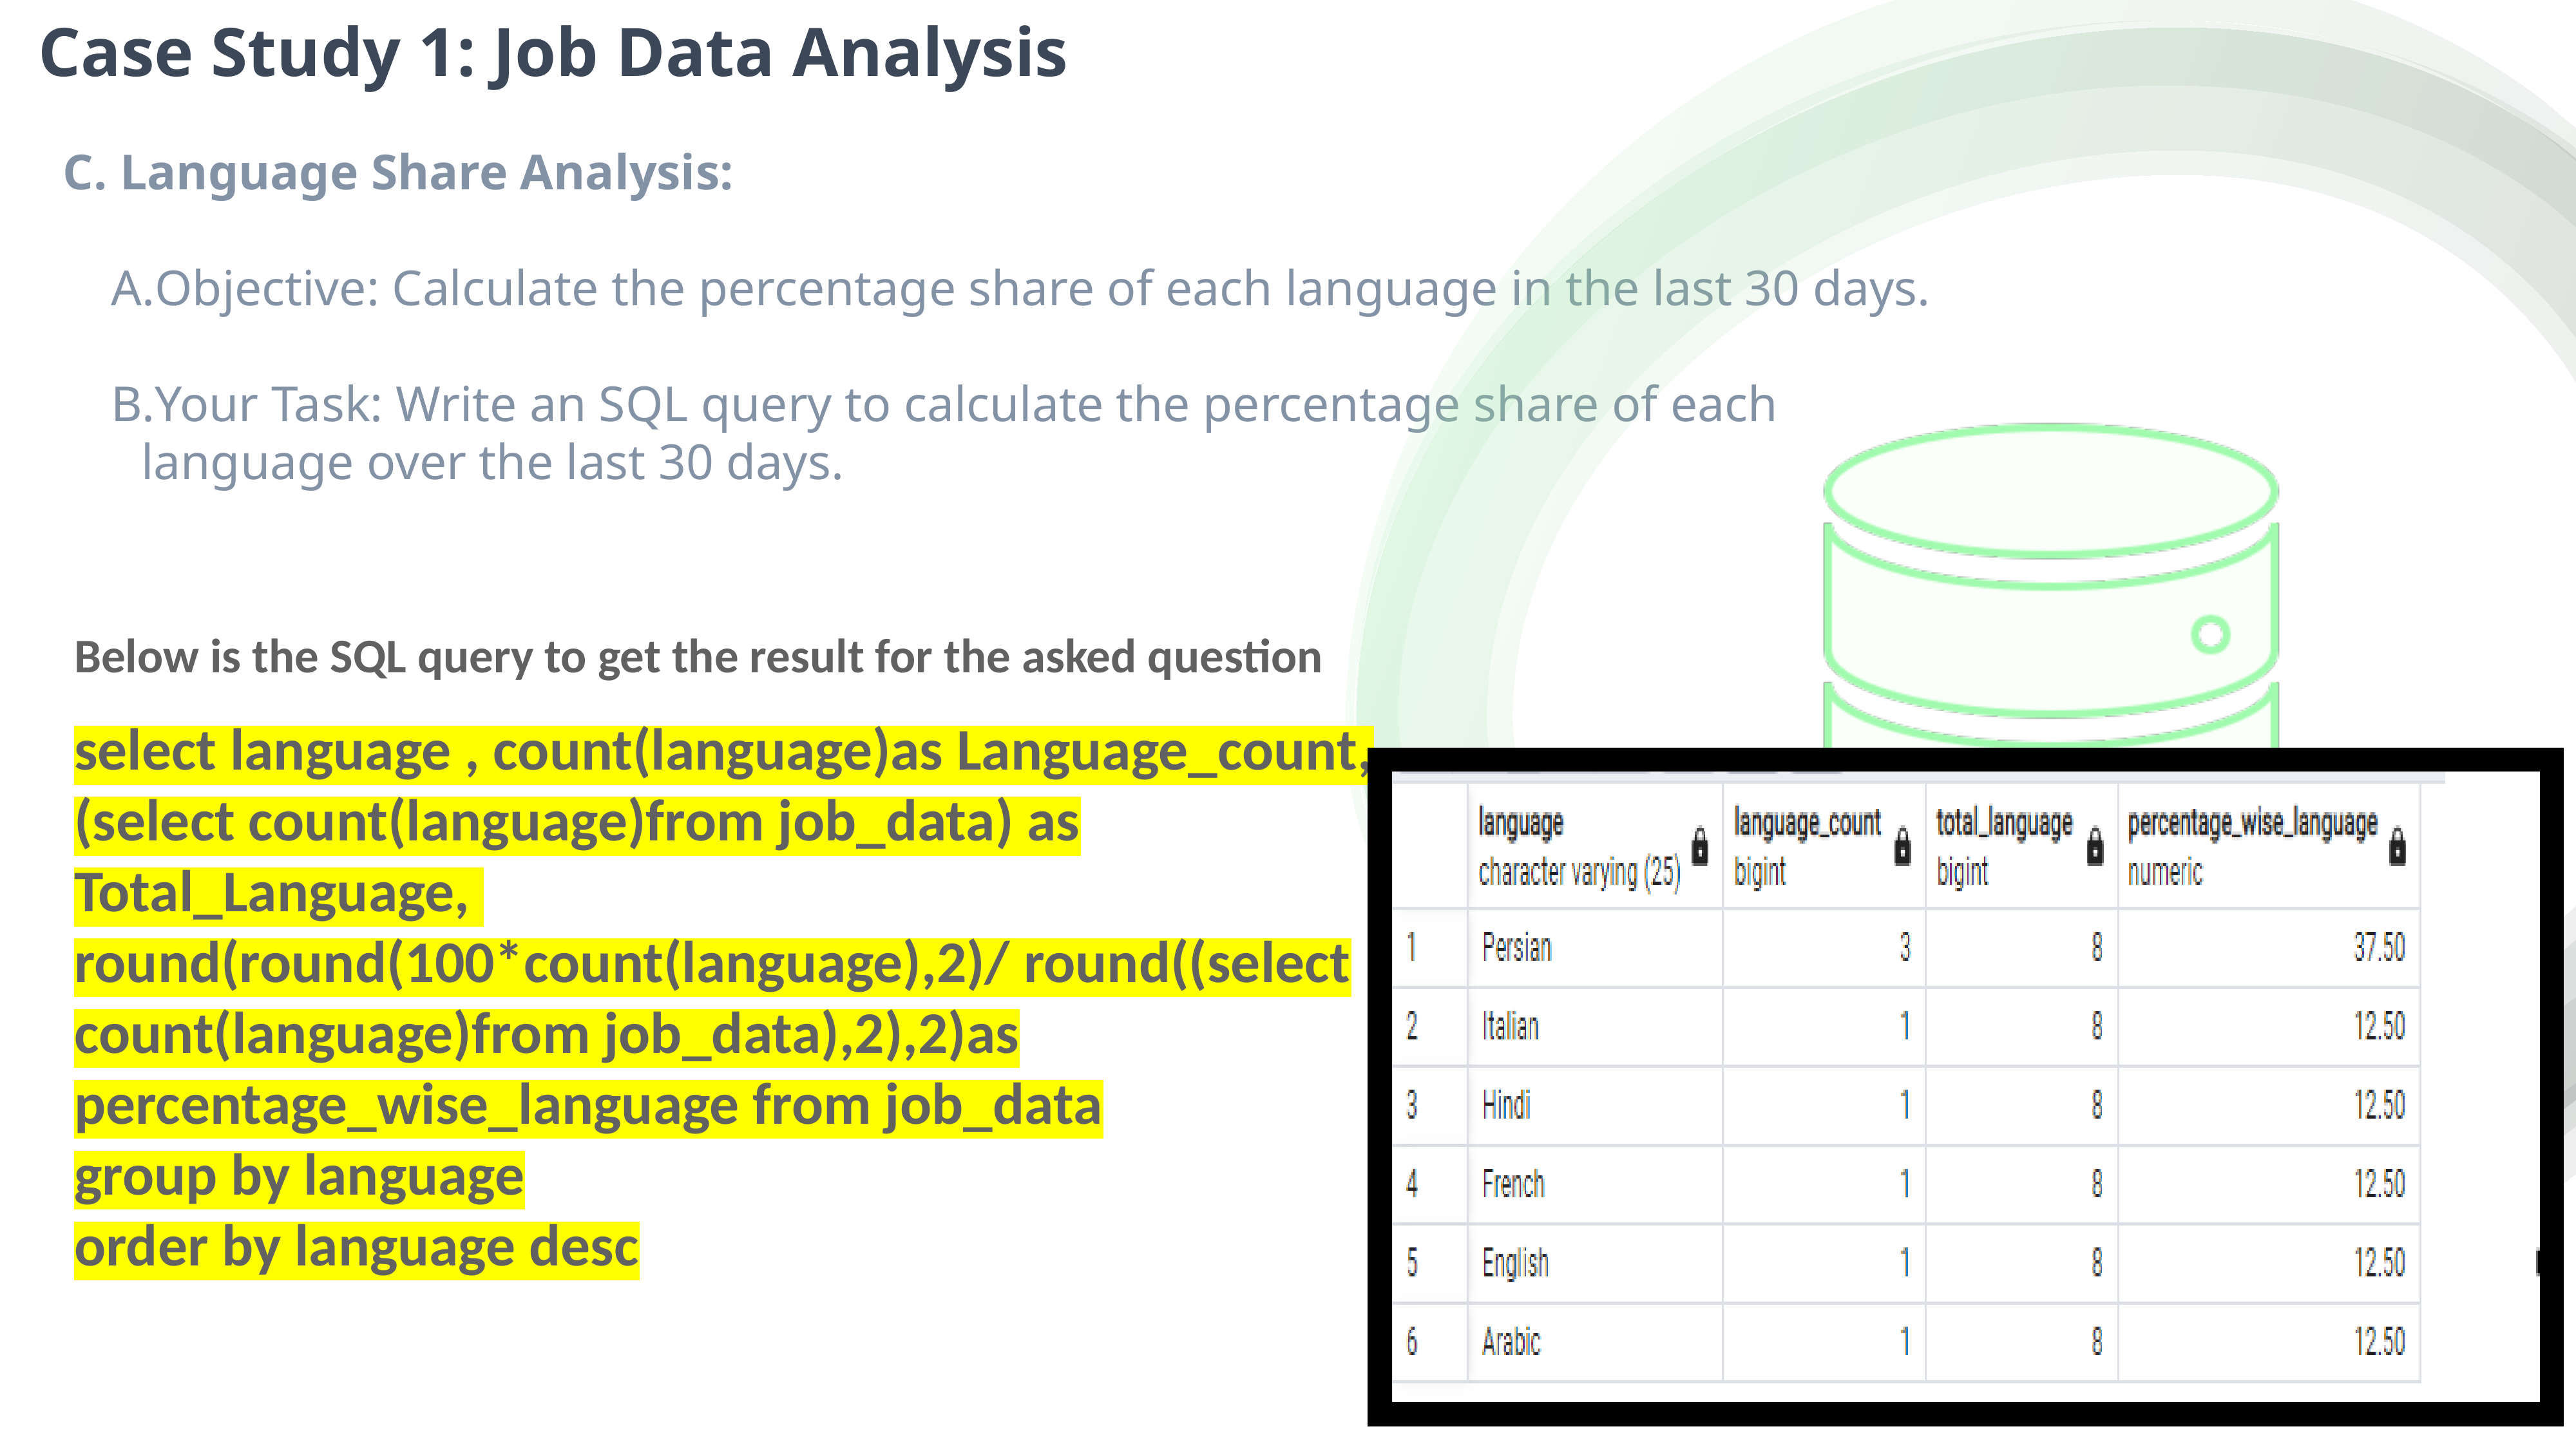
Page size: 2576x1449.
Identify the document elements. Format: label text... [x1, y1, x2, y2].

text_box select language , count(language)as Language_count,(select count(language)from job_data) as Total_Language, round(round(100*count(language),2)/ round((select count(language)from job_data),2),2)as percentage_wise_language from job_data group by language order by language desc [64, 706, 1346, 1282]
picture [1391, 348, 2540, 1403]
text_box C. Language Share Analysis: Objective: Calculate the percentage share of each language in the last 30 days. Your Task: Write an SQL query to calculate the percentage share of each language over the last 30 days. [53, 131, 1346, 616]
text_box Below is the SQL query to get the result for the asked question [64, 620, 1346, 688]
text_box [0, 0, 2576, 1449]
text_box Case Study 1: Job Data Analysis [28, 0, 1080, 300]
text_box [1346, 0, 2576, 1413]
